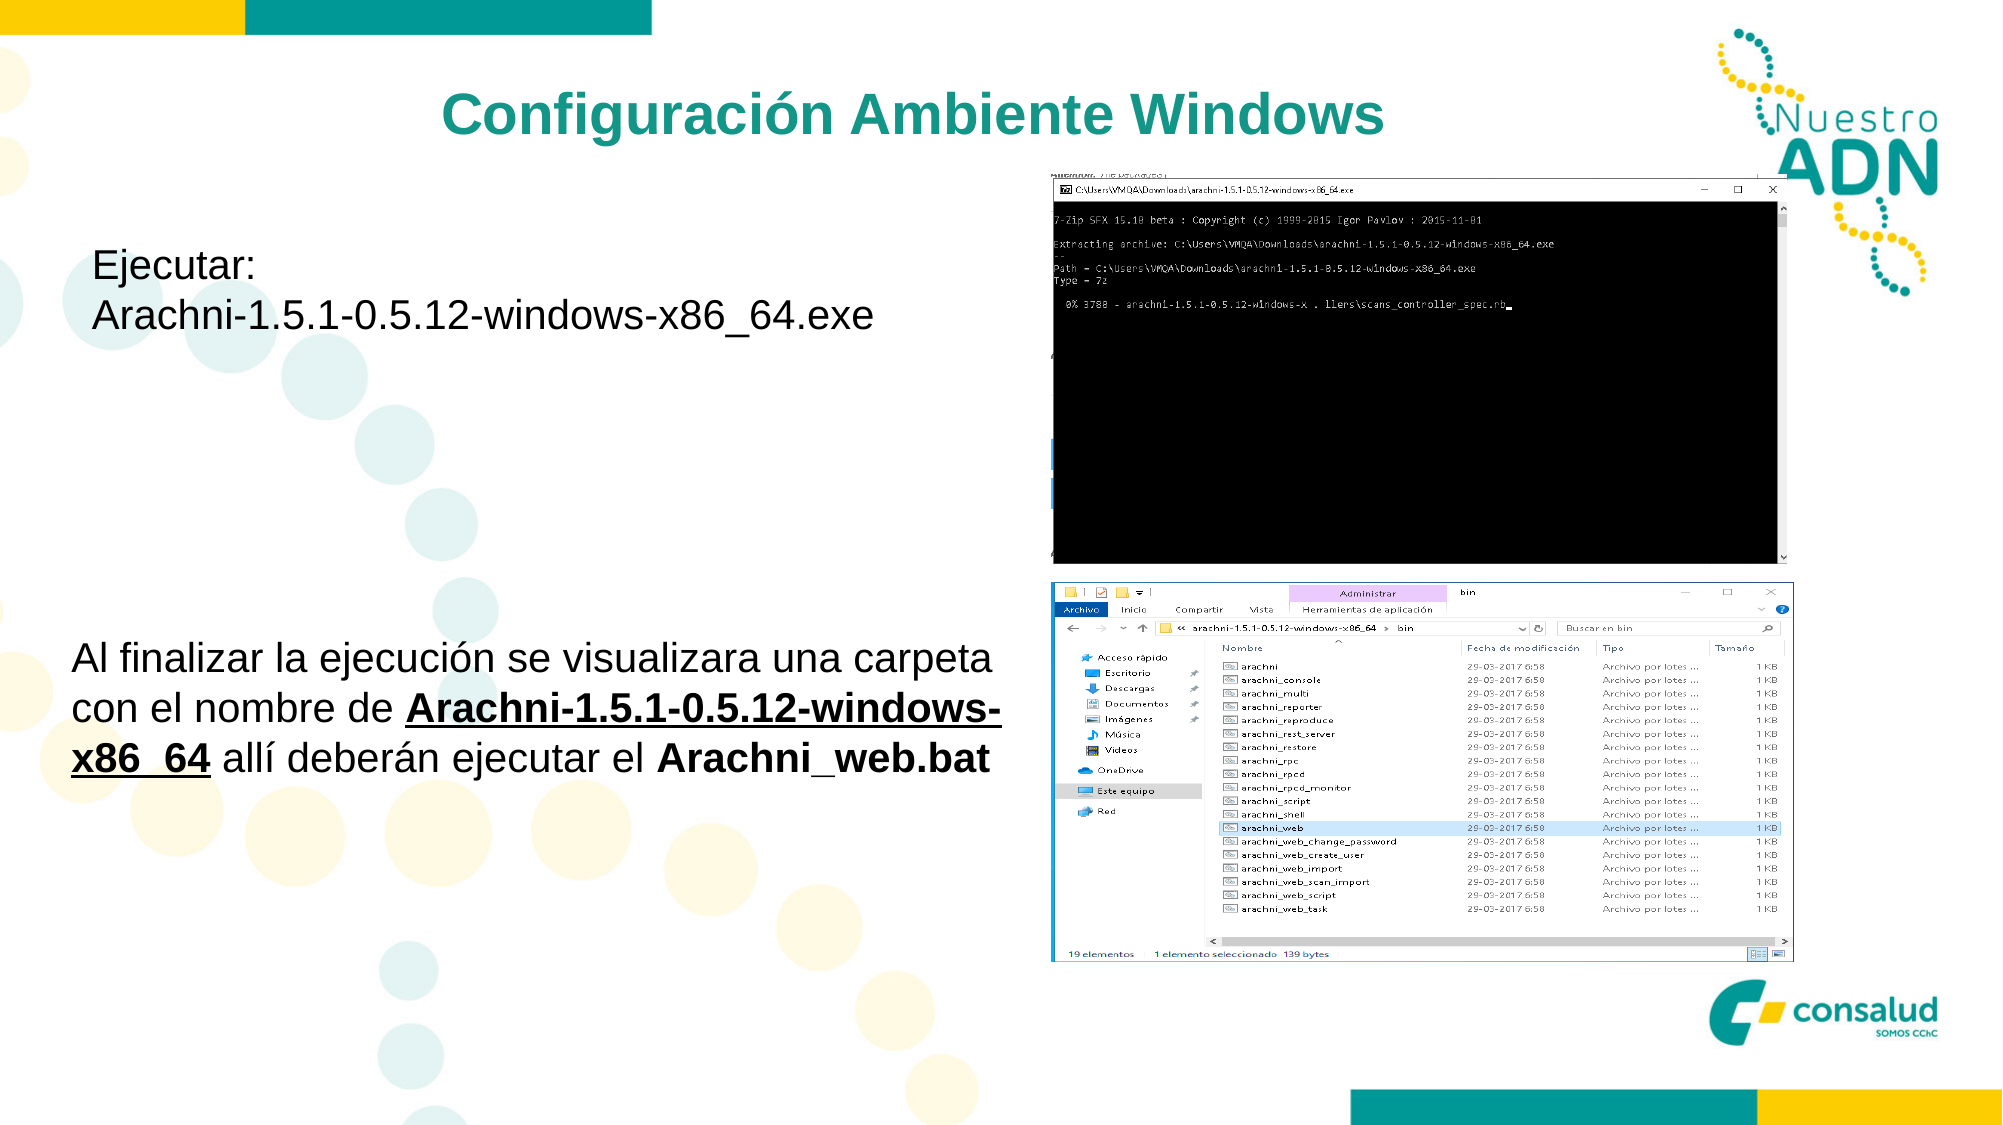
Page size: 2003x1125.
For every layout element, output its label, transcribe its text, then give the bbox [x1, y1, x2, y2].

picture [0, 0, 2002, 1125]
text_box Al finalizar la ejecución se visualizara una carpeta con el nombre de Arachni-1.5.1-0.5.12-windows-x86_64 allí deberán ejecutar el Arachni_web.bat [56, 623, 1064, 989]
text_box Ejecutar: Arachni-1.5.1-0.5.12-windows-x86_64.exe [77, 230, 1045, 546]
text_box Configuración Ambiente Windows [105, 68, 1723, 154]
